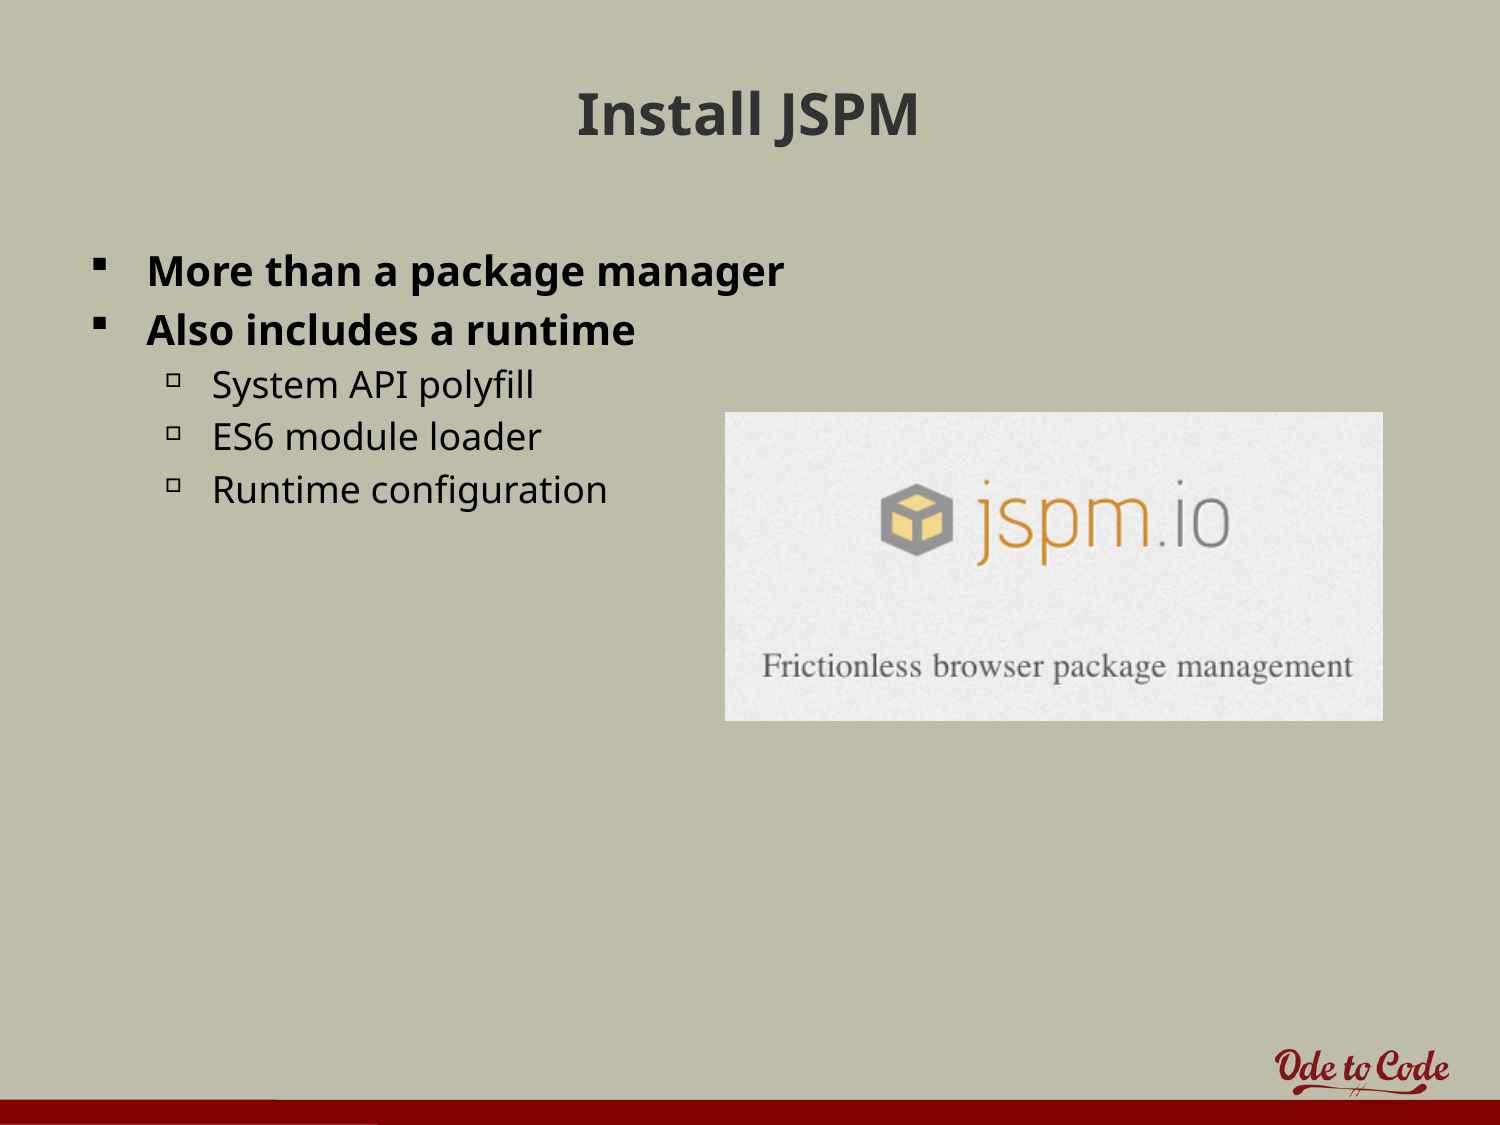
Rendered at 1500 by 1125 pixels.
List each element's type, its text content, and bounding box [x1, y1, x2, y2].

title Install JSPM [74, 49, 1426, 176]
picture [1275, 1049, 1449, 1097]
list More than a package manager Also includes a runtime System API polyfill ES6 module loader Runtime configuration [74, 237, 1426, 976]
picture [724, 412, 1383, 721]
